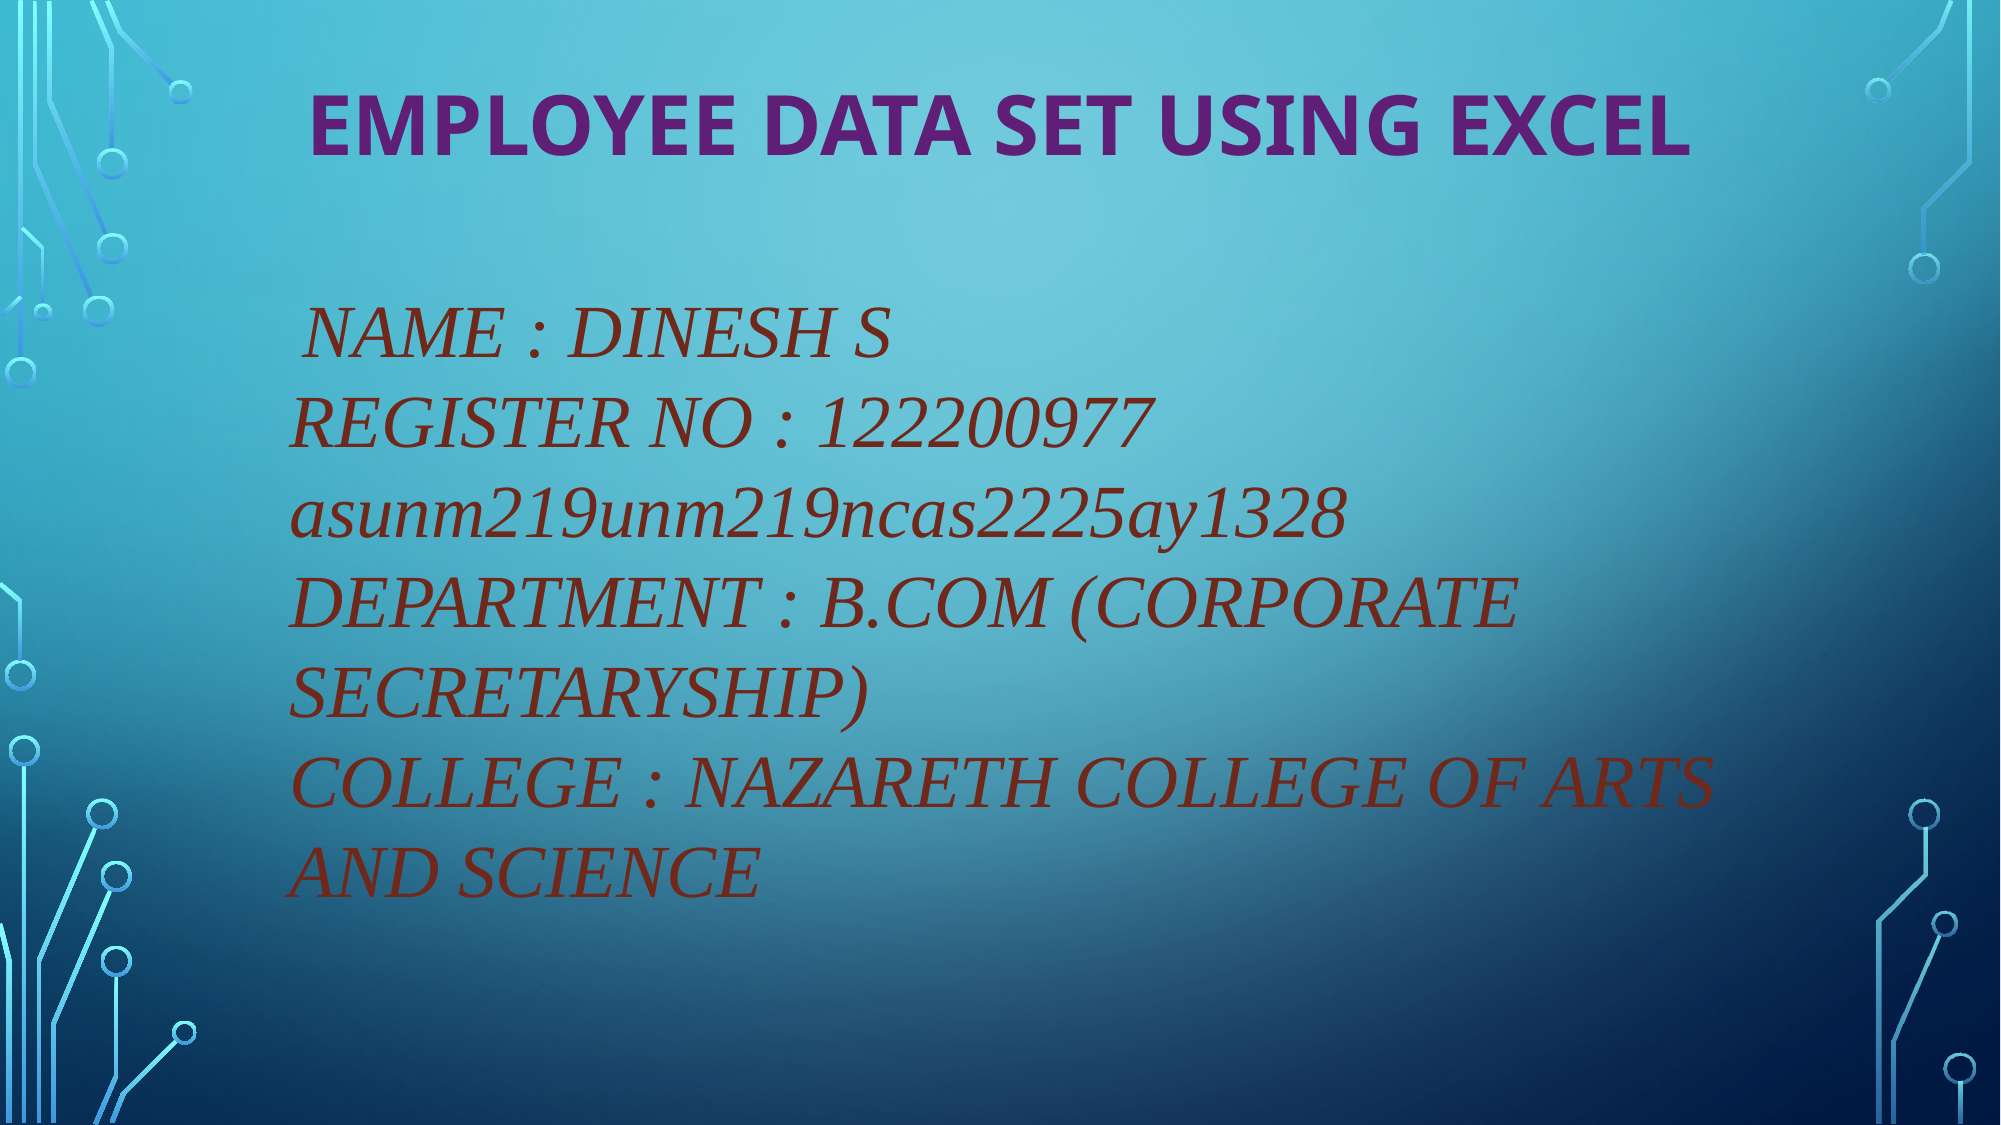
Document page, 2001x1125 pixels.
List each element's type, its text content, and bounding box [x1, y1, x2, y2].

title Employee data set using excel [200, 24, 1800, 232]
text_box NAME : DINESH S REGISTER NO : 122200977 asunm219unm219ncas2225ay1328 DEPARTMENT : B.COM (CORPORATE SECRETARYSHIP) COLLEGE : NAZARETH COLLEGE OF ARTS AND SCIENCE [199, 274, 1838, 920]
